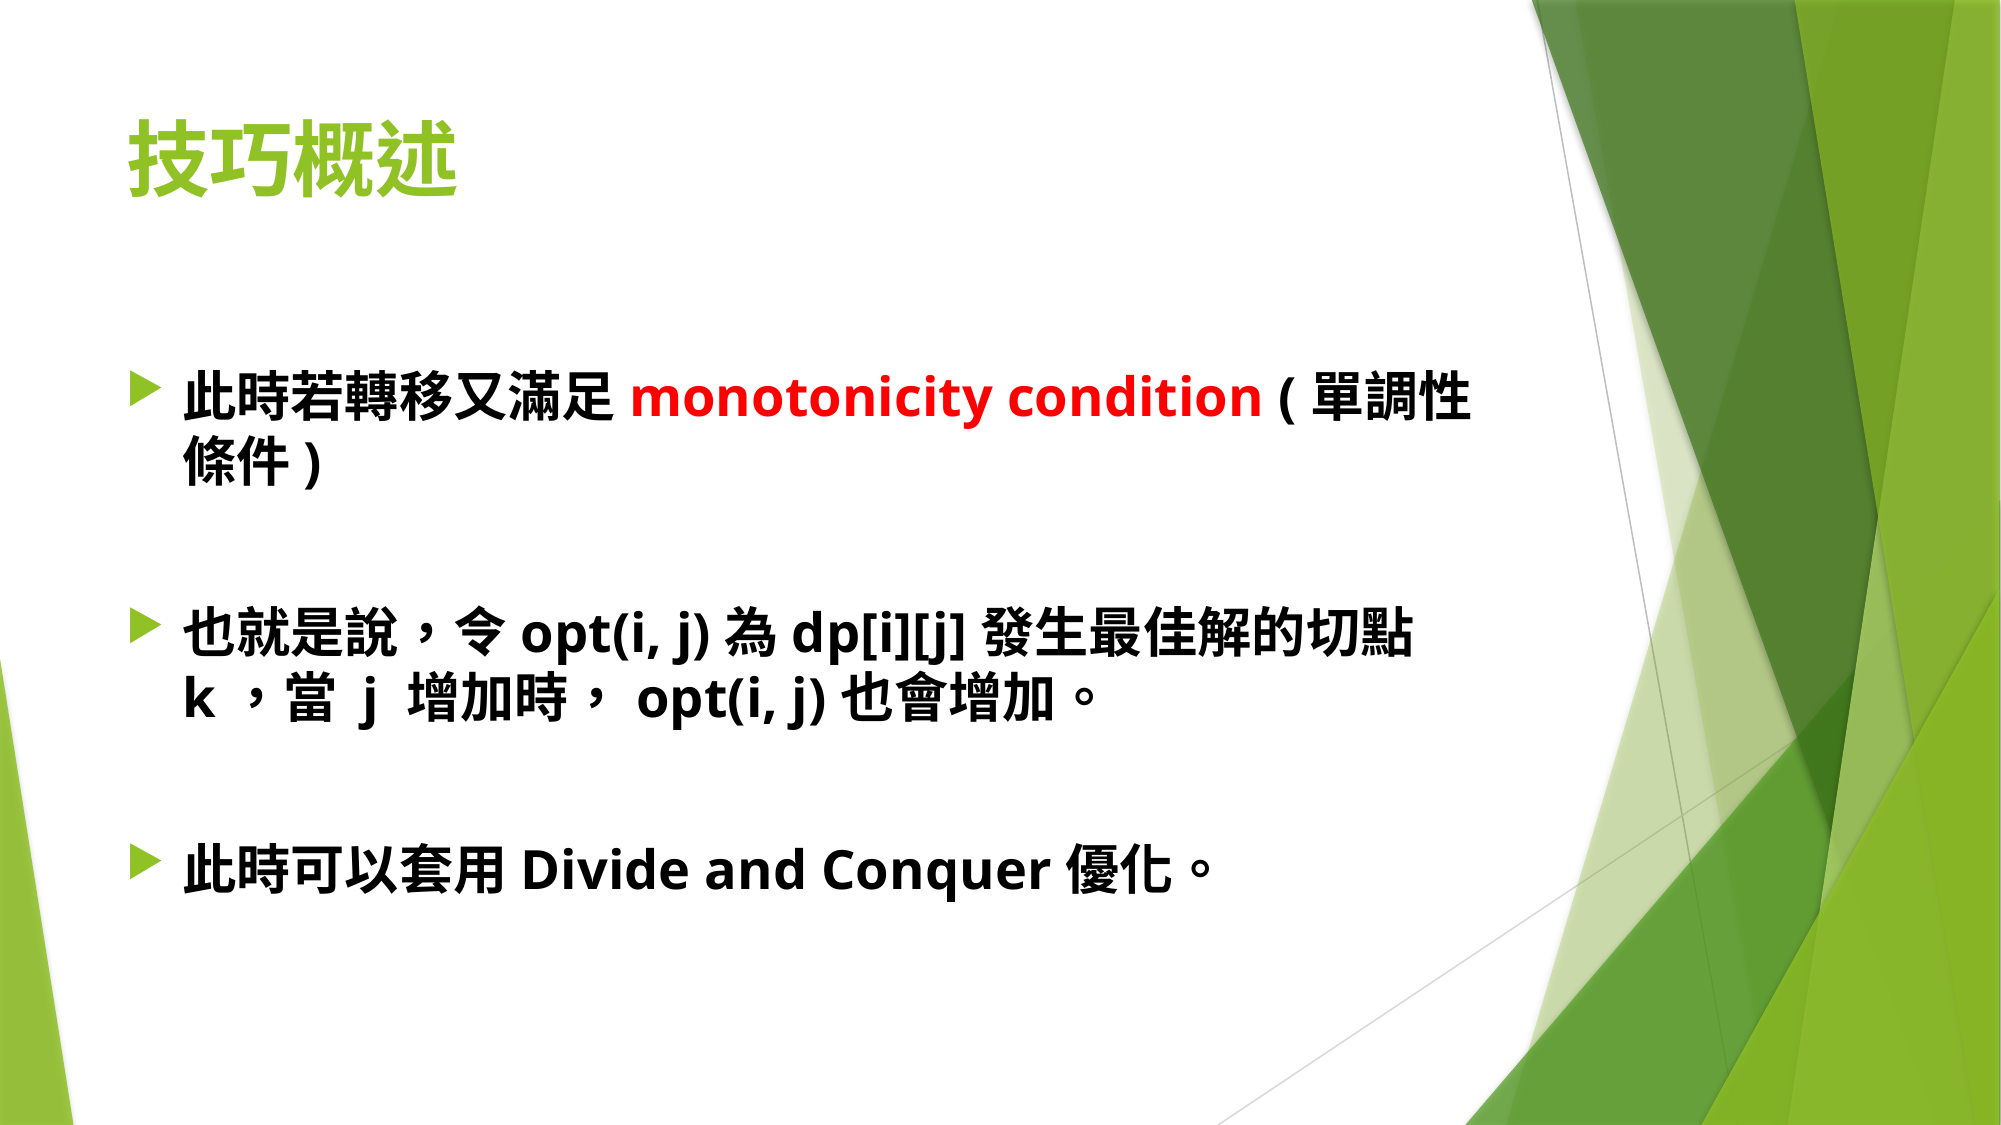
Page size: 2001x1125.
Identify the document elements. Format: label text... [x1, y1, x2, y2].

title 技巧概述 [111, 99, 1522, 317]
list 此時若轉移又滿足monotonicity condition (單調性條件) 也就是說，令opt(i, j)為dp[i][j]發生最佳解的切點k，當 j 增加時，opt(i, j)也會增加。 此時可以套用Divide and Conquer優化。 [111, 354, 1522, 992]
